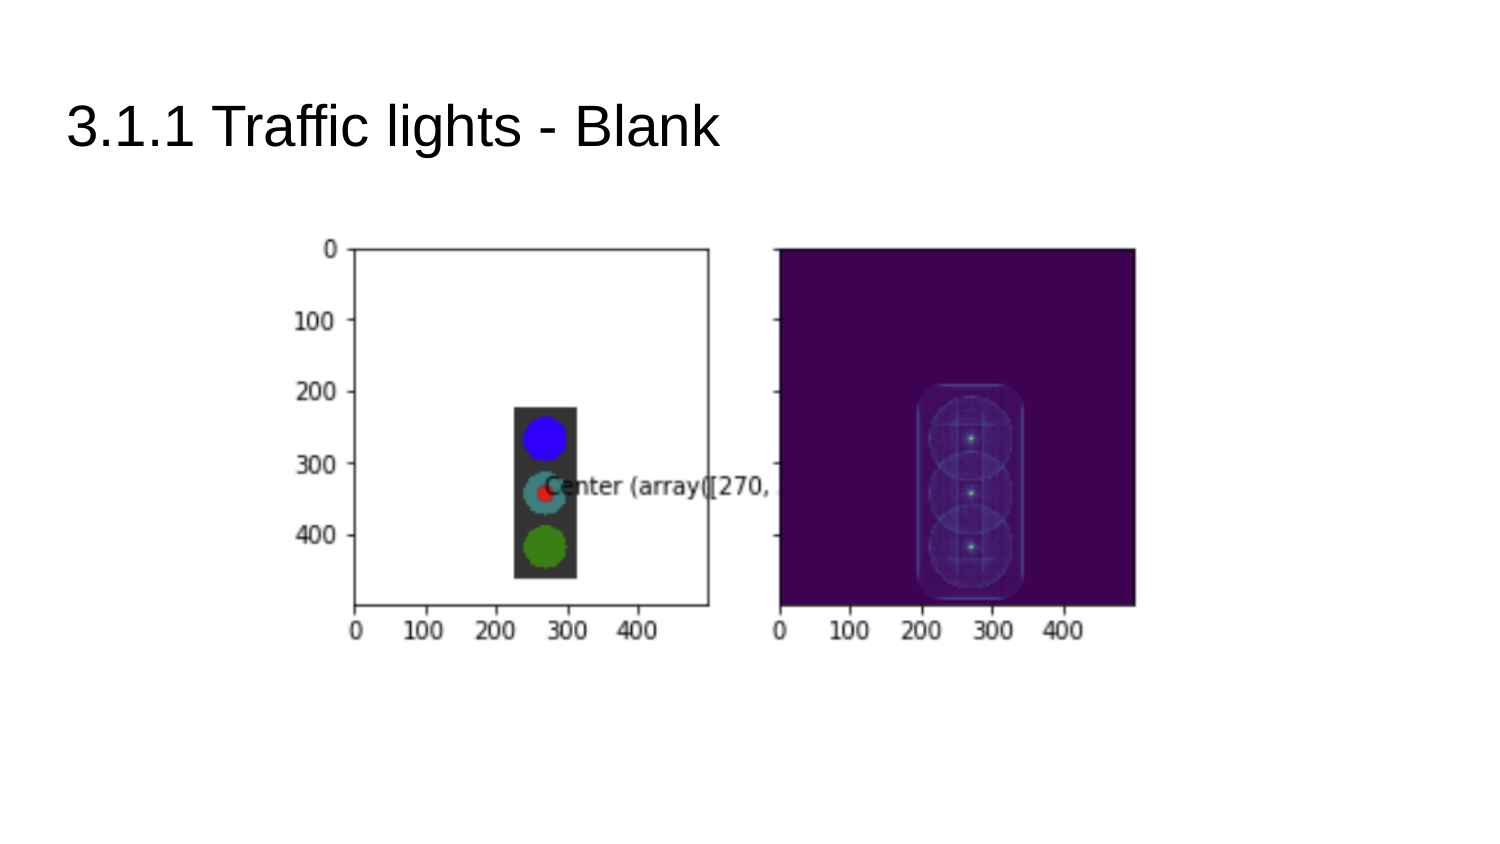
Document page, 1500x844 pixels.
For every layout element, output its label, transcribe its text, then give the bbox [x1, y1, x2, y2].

picture [260, 214, 1161, 668]
title 3.1.1 Traffic lights - Blank [51, 72, 1449, 167]
